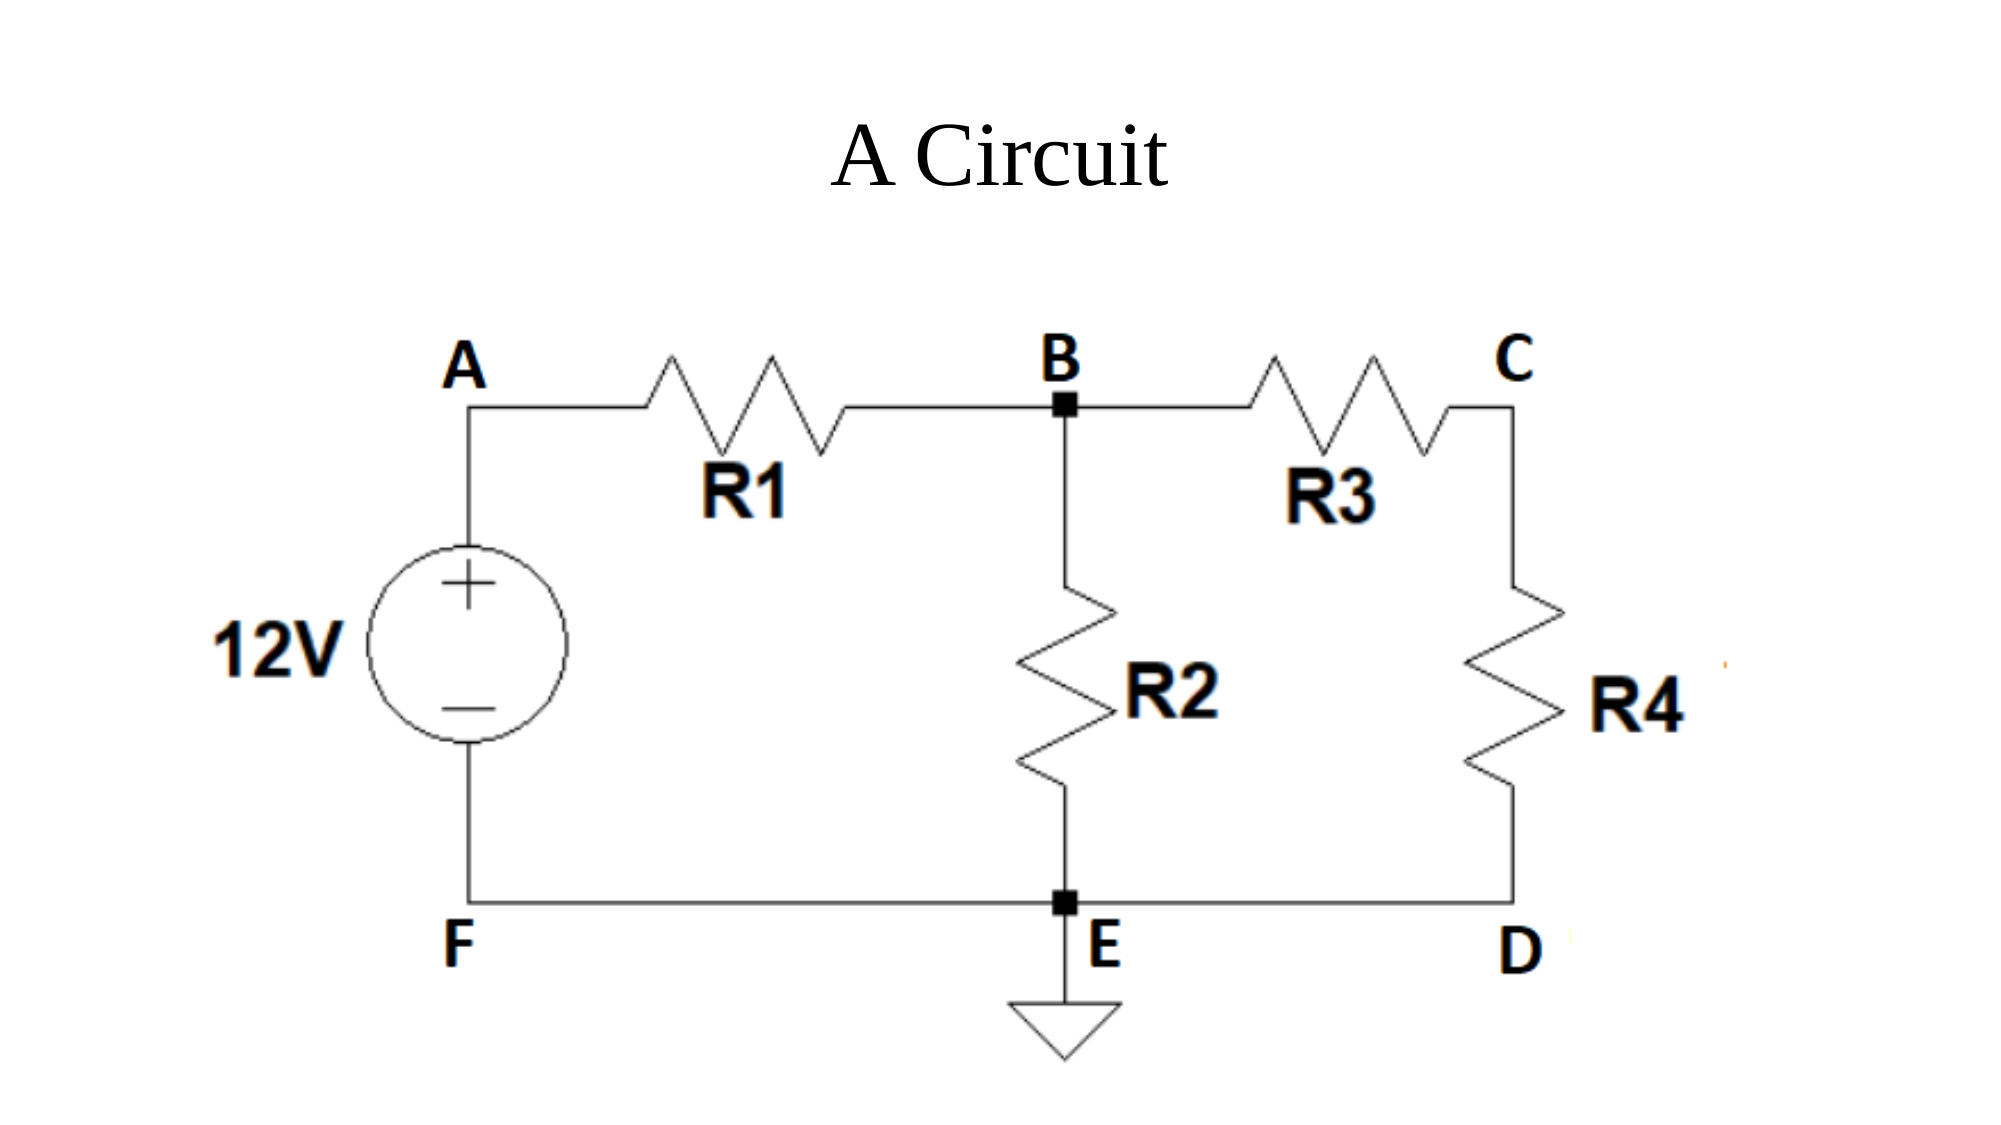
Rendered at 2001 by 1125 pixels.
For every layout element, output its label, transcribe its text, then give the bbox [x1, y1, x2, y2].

title A Circuit [137, 39, 1863, 258]
picture [196, 226, 1841, 1086]
